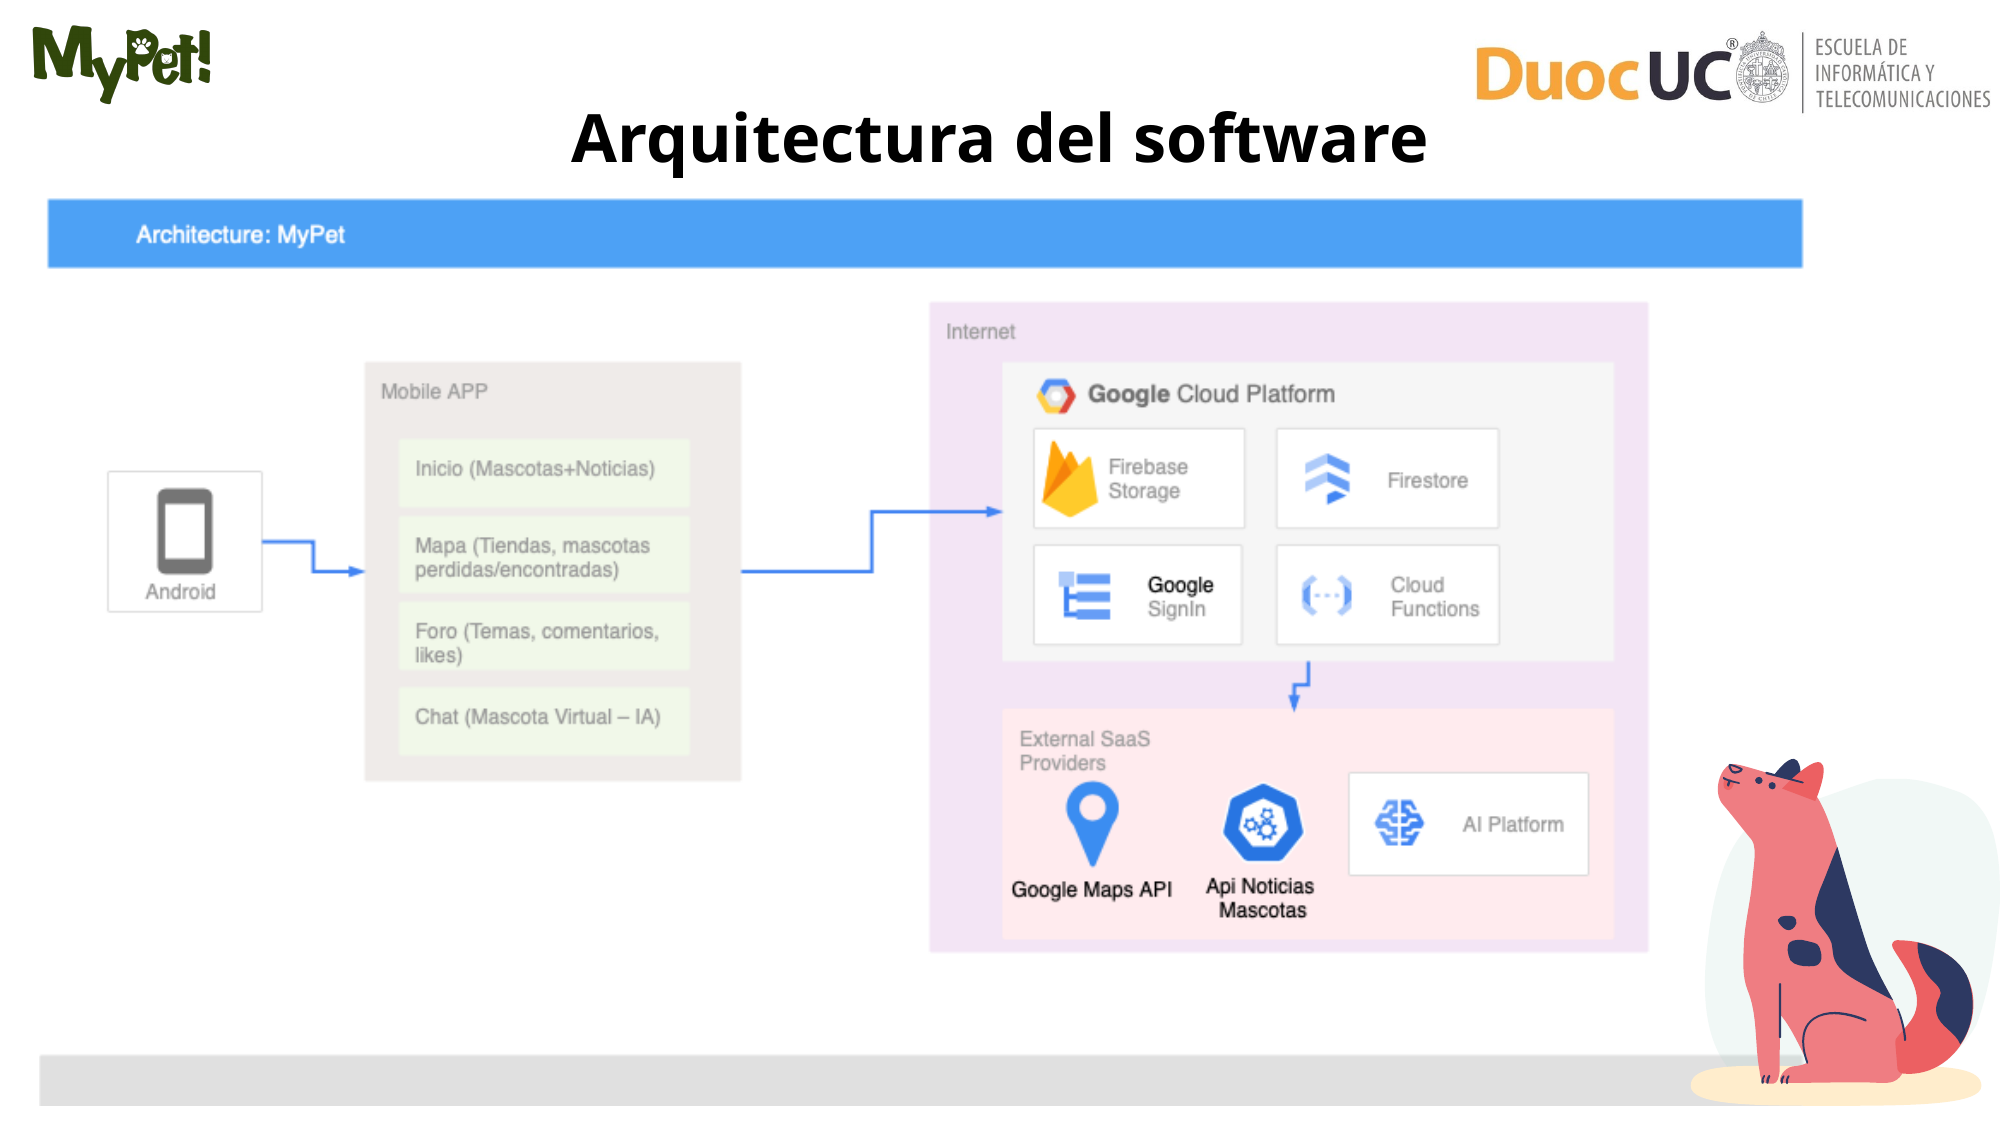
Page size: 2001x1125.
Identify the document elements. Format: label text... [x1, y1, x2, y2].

title Arquitectura del software [39, 67, 1961, 193]
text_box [1690, 758, 1999, 1107]
picture [1474, 18, 1991, 148]
picture [18, 21, 229, 109]
picture [39, 192, 1814, 1107]
